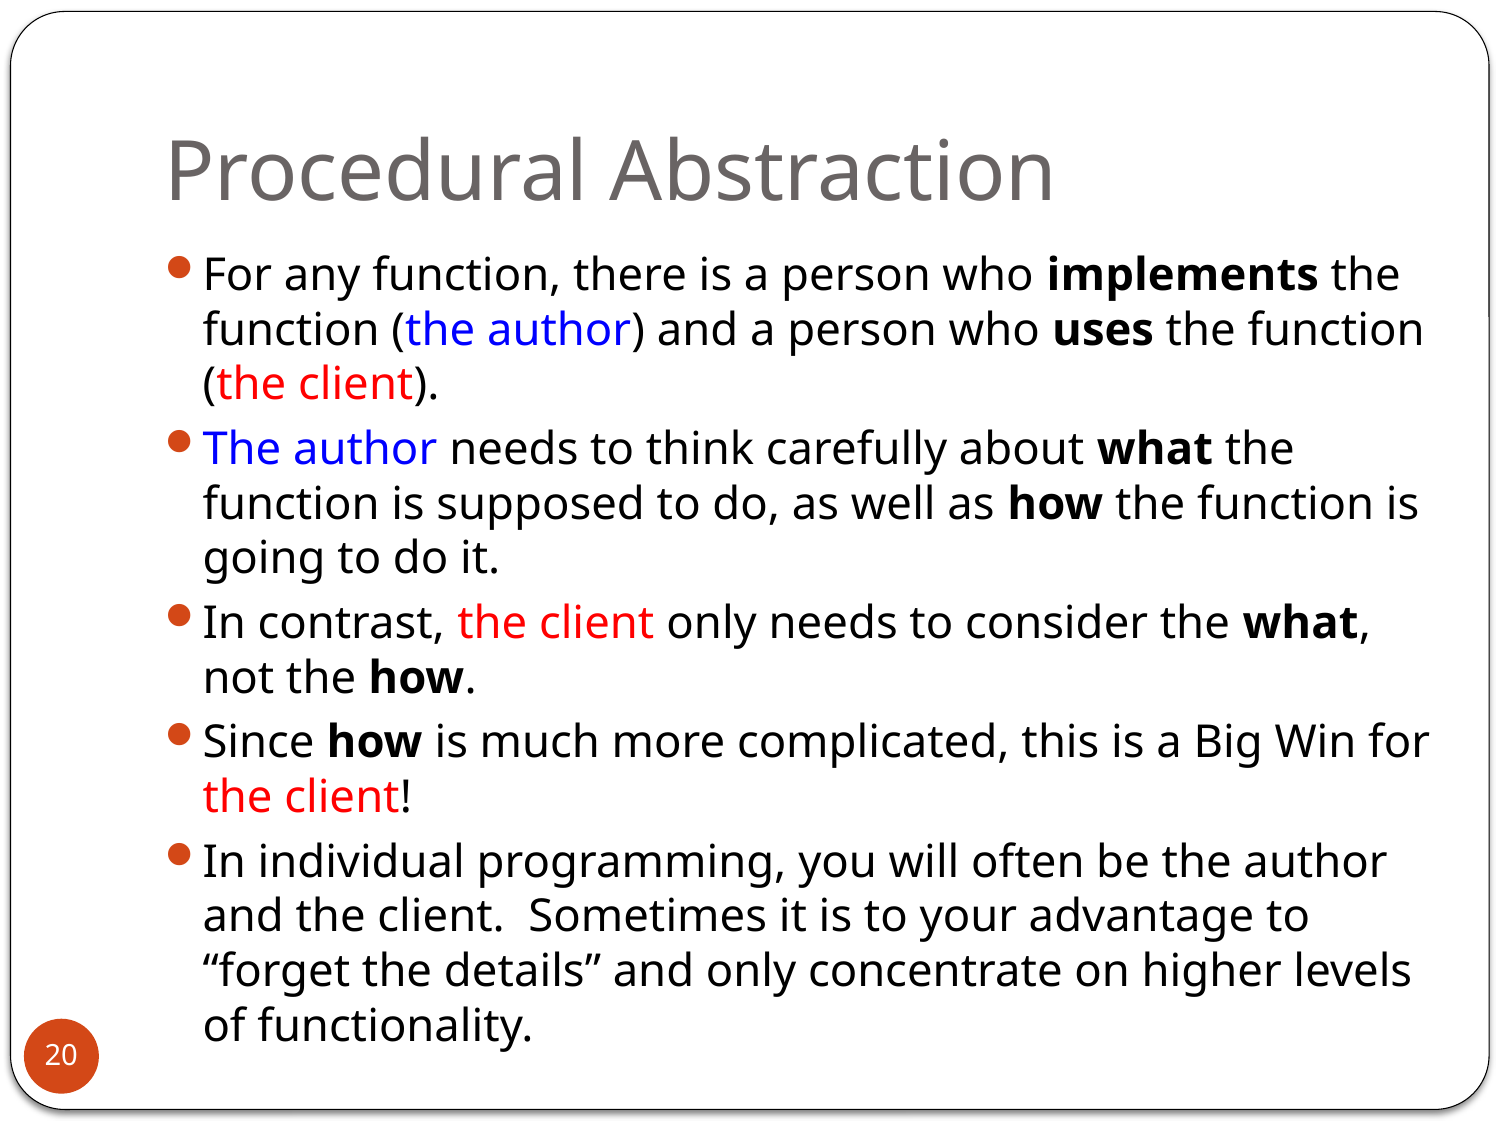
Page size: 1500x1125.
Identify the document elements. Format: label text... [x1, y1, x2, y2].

title Procedural Abstraction [150, 45, 1425, 233]
list For any function, there is a person who implements the function (the author) and a person who uses the function (the client). The author needs to think carefully about what the function is supposed to do, as well as how the function is going to do it. In contrast, the client only needs to consider the what, not the how. Since how is much more complicated, this is a Big Win for the client! In individual programming, you will often be the author and the client. Sometimes it is to your advantage to “forget the details” and only concentrate on higher levels of functionality. [150, 237, 1463, 1063]
slide_number 20 [23, 1018, 99, 1094]
